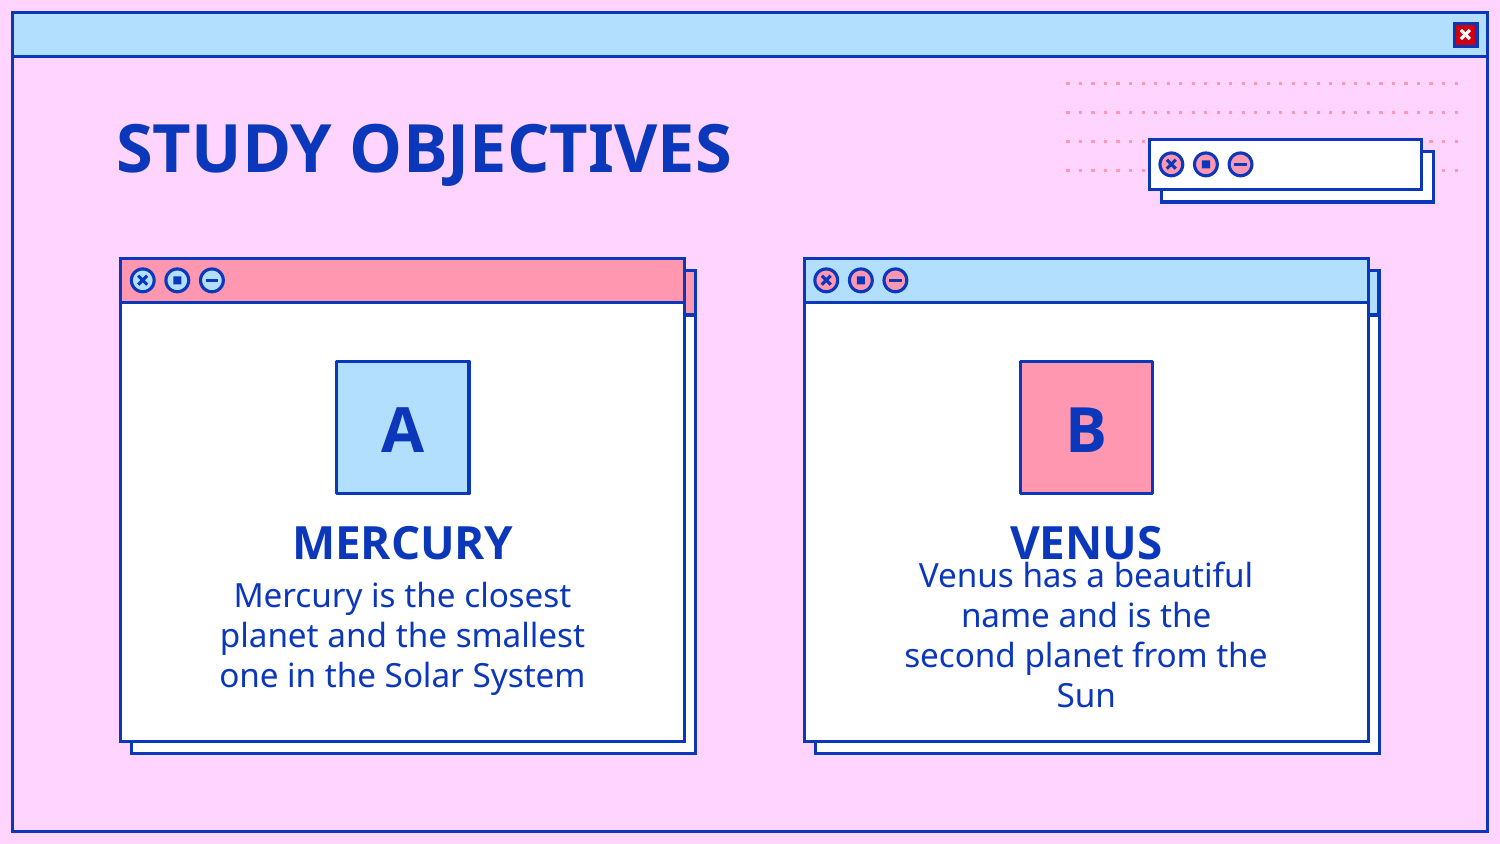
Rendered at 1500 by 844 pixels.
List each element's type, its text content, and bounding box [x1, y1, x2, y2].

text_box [1149, 138, 1435, 203]
title STUDY OBJECTIVES [101, 91, 1150, 189]
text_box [804, 257, 1380, 754]
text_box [120, 257, 696, 754]
